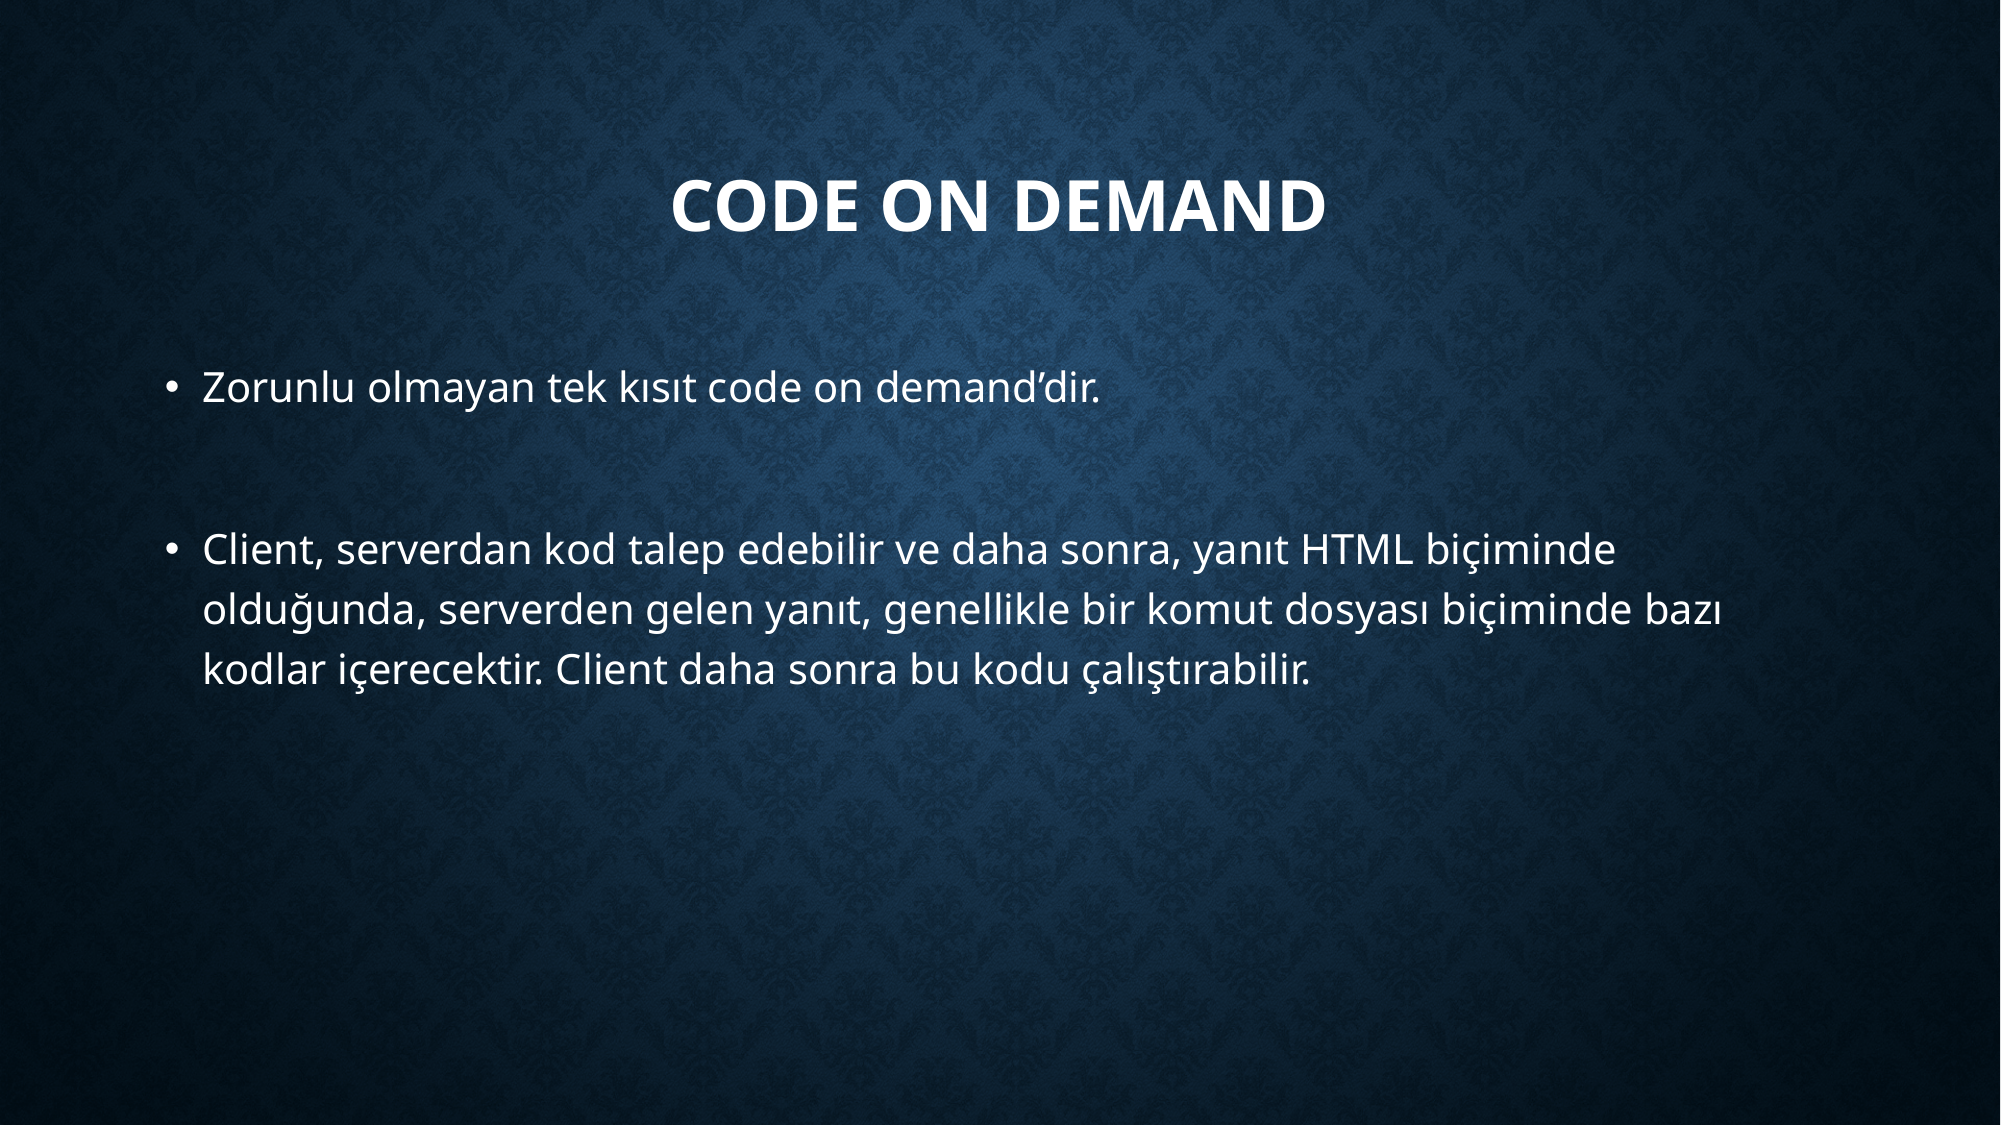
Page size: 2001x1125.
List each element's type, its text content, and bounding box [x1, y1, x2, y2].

title Code On Demand [149, 99, 1849, 318]
list Zorunlu olmayan tek kısıt code on demand’dir. Client, serverdan kod talep edebilir ve daha sonra, yanıt HTML biçiminde olduğunda, serverden gelen yanıt, genellikle bir komut dosyası biçiminde bazı kodlar içerecektir. Client daha sonra bu kodu çalıştırabilir. [149, 343, 1849, 950]
